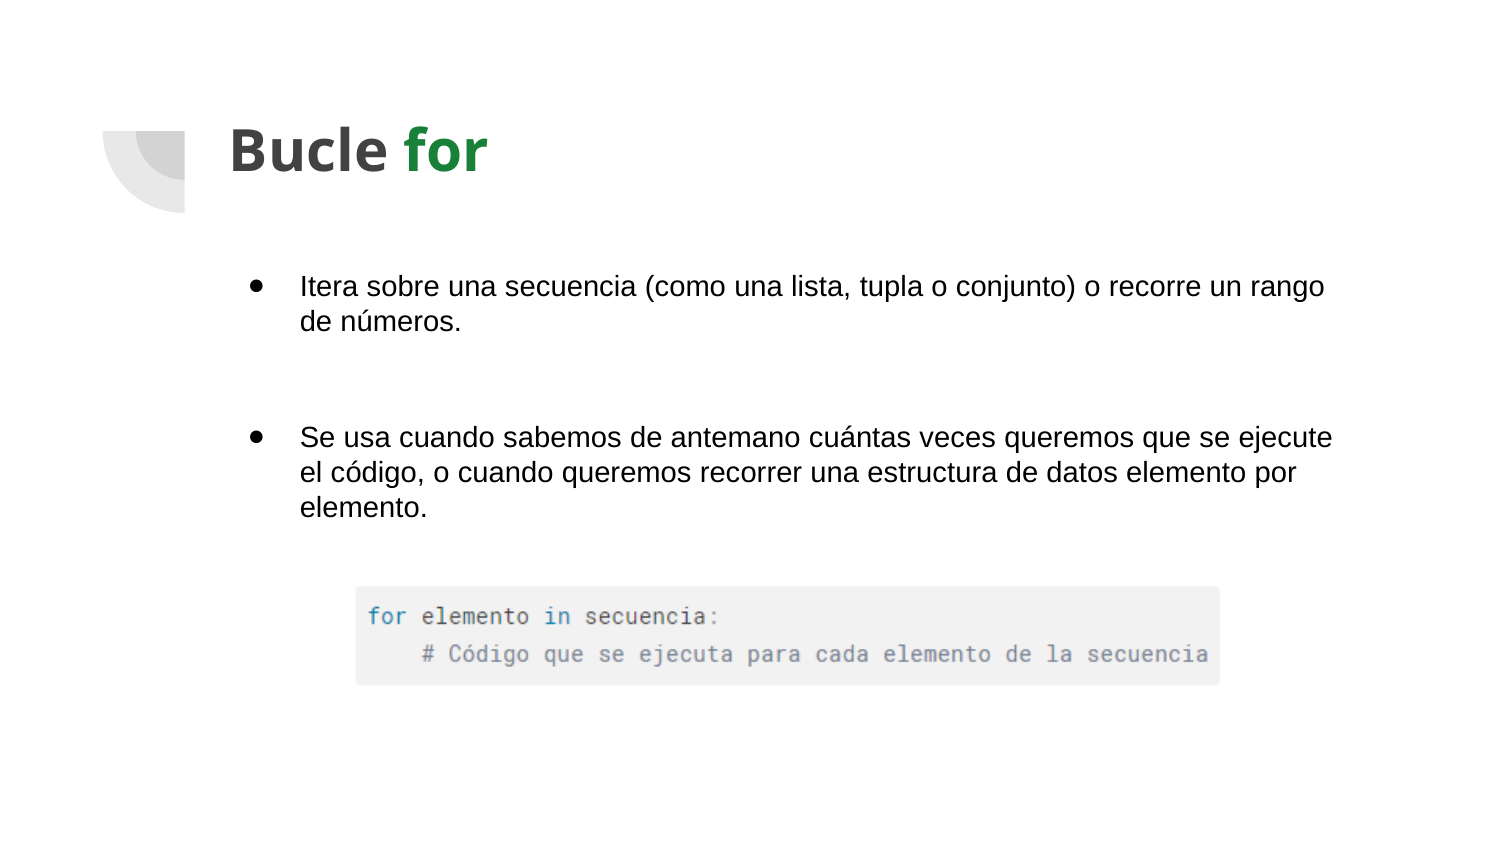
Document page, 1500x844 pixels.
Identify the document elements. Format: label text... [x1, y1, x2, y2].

picture [345, 574, 1228, 703]
list Itera sobre una secuencia (como una lista, tupla o conjunto) o recorre un rango de números. Se usa cuando sabemos de antemano cuántas veces queremos que se ejecute el código, o cuando queremos recorrer una estructura de datos elemento por elemento. [209, 252, 1364, 744]
title Bucle for [213, 98, 1368, 263]
